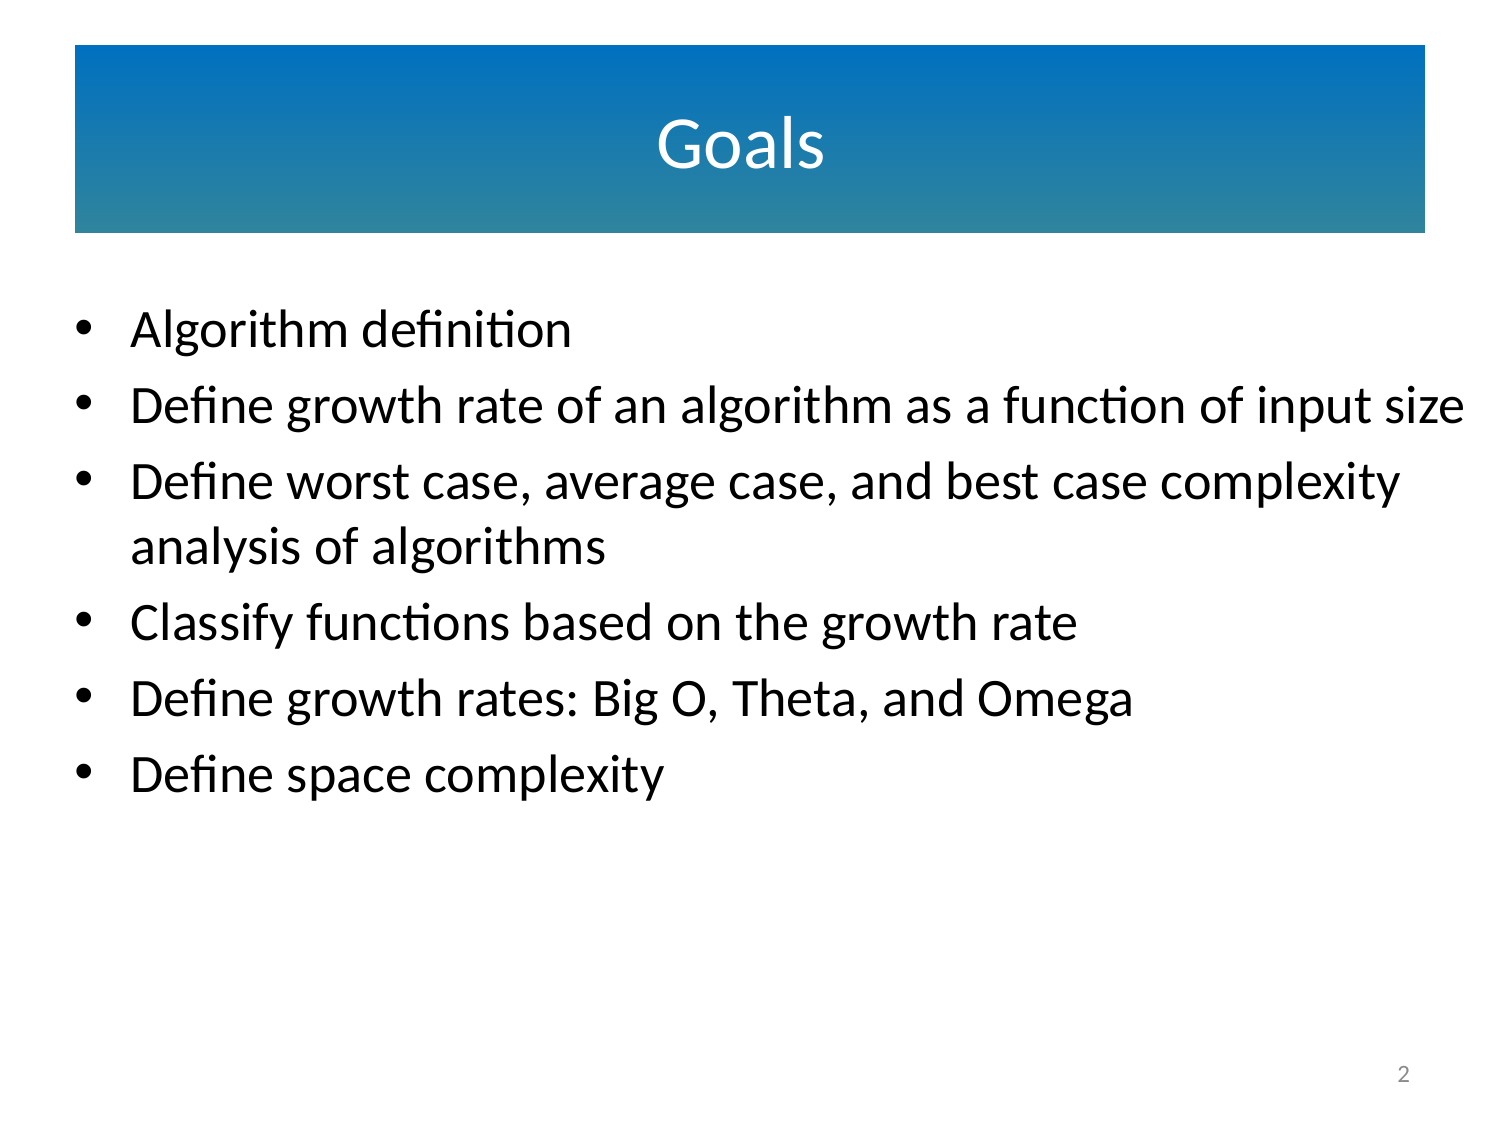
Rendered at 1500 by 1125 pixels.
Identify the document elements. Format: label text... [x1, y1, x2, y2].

title Goals [75, 45, 1425, 233]
list Algorithm definition Define growth rate of an algorithm as a function of input size Define worst case, average case, and best case complexity analysis of algorithms Classify functions based on the growth rate Define growth rates: Big O, Theta, and Omega Define space complexity [59, 286, 1500, 1029]
slide_number 2 [1074, 1042, 1425, 1103]
